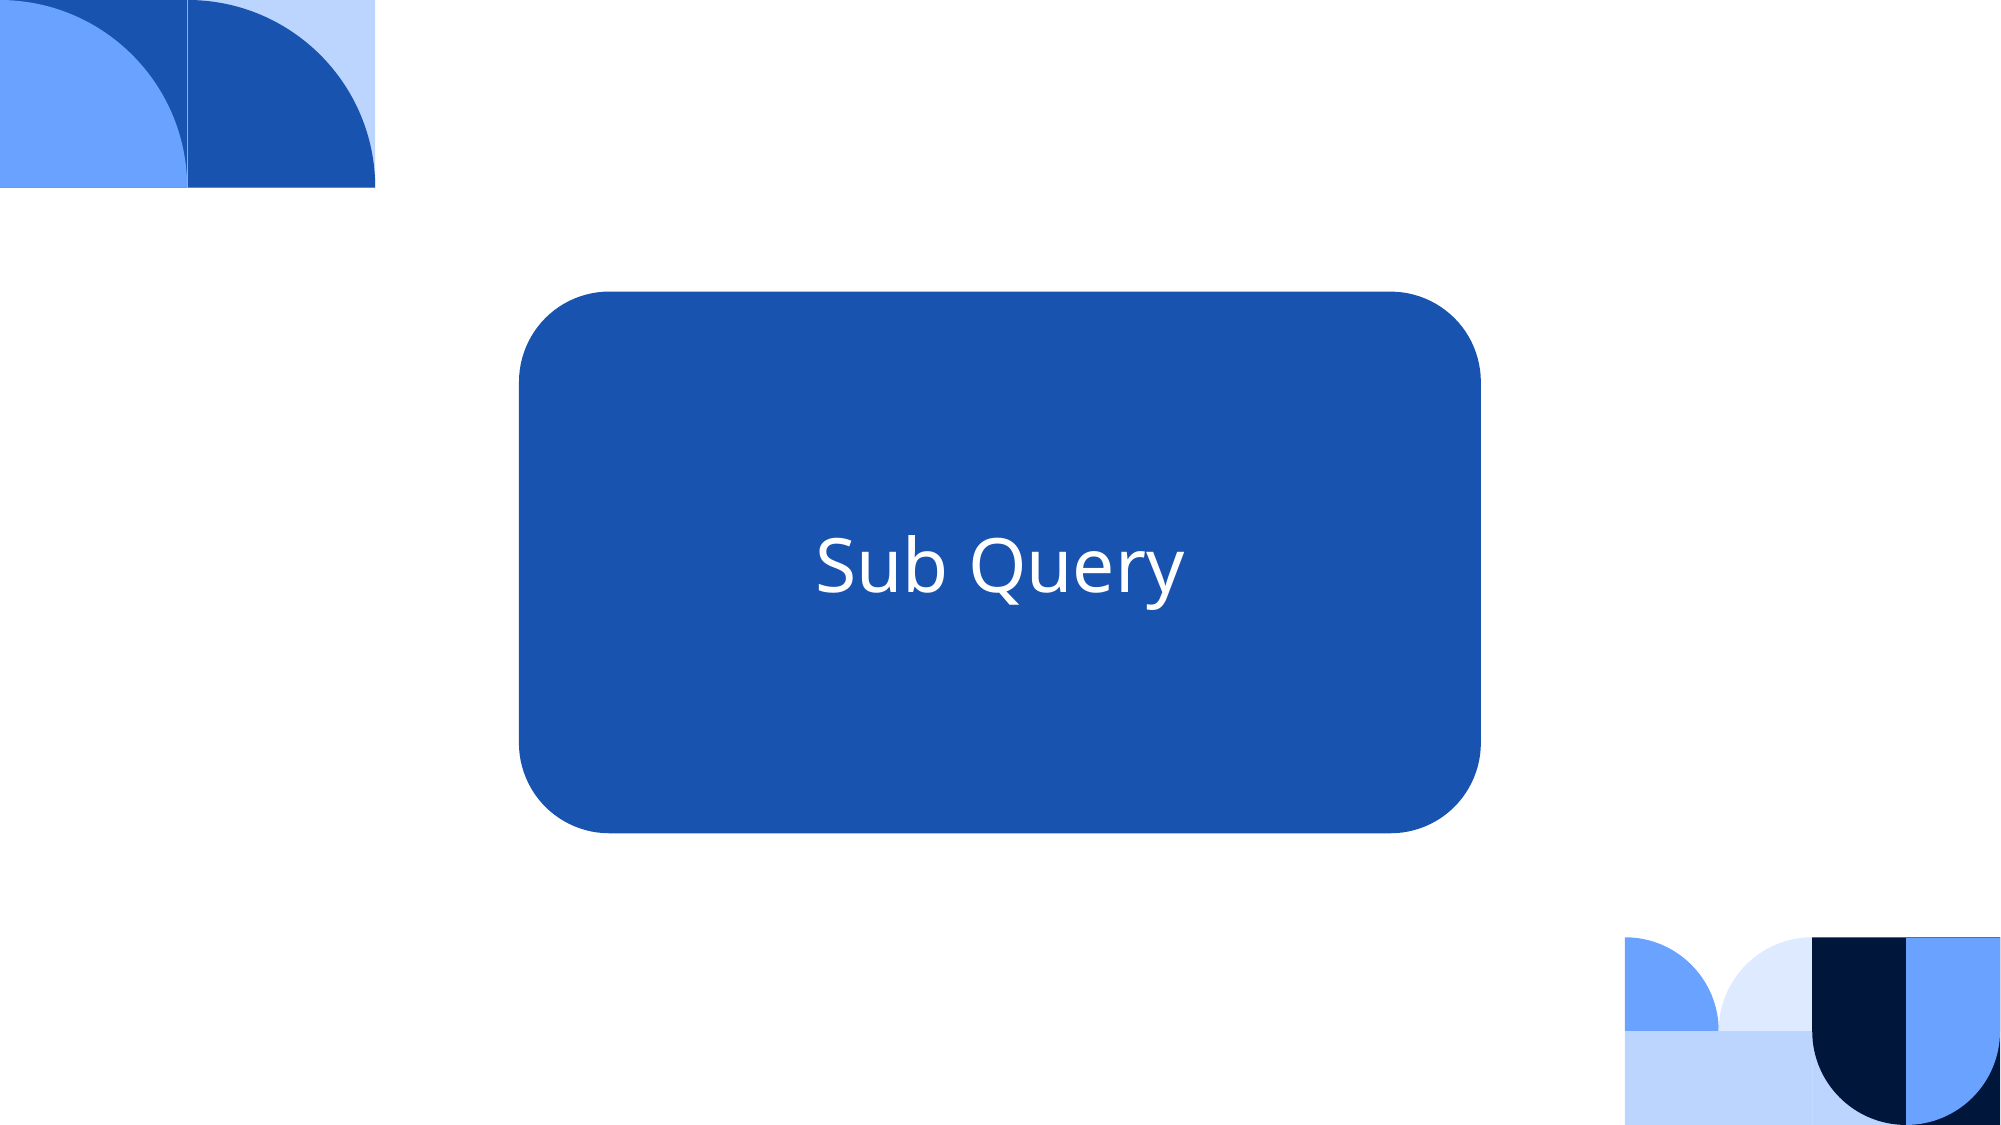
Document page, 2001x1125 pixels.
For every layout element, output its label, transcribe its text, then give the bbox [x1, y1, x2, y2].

text_box Sub Query [517, 290, 1482, 835]
